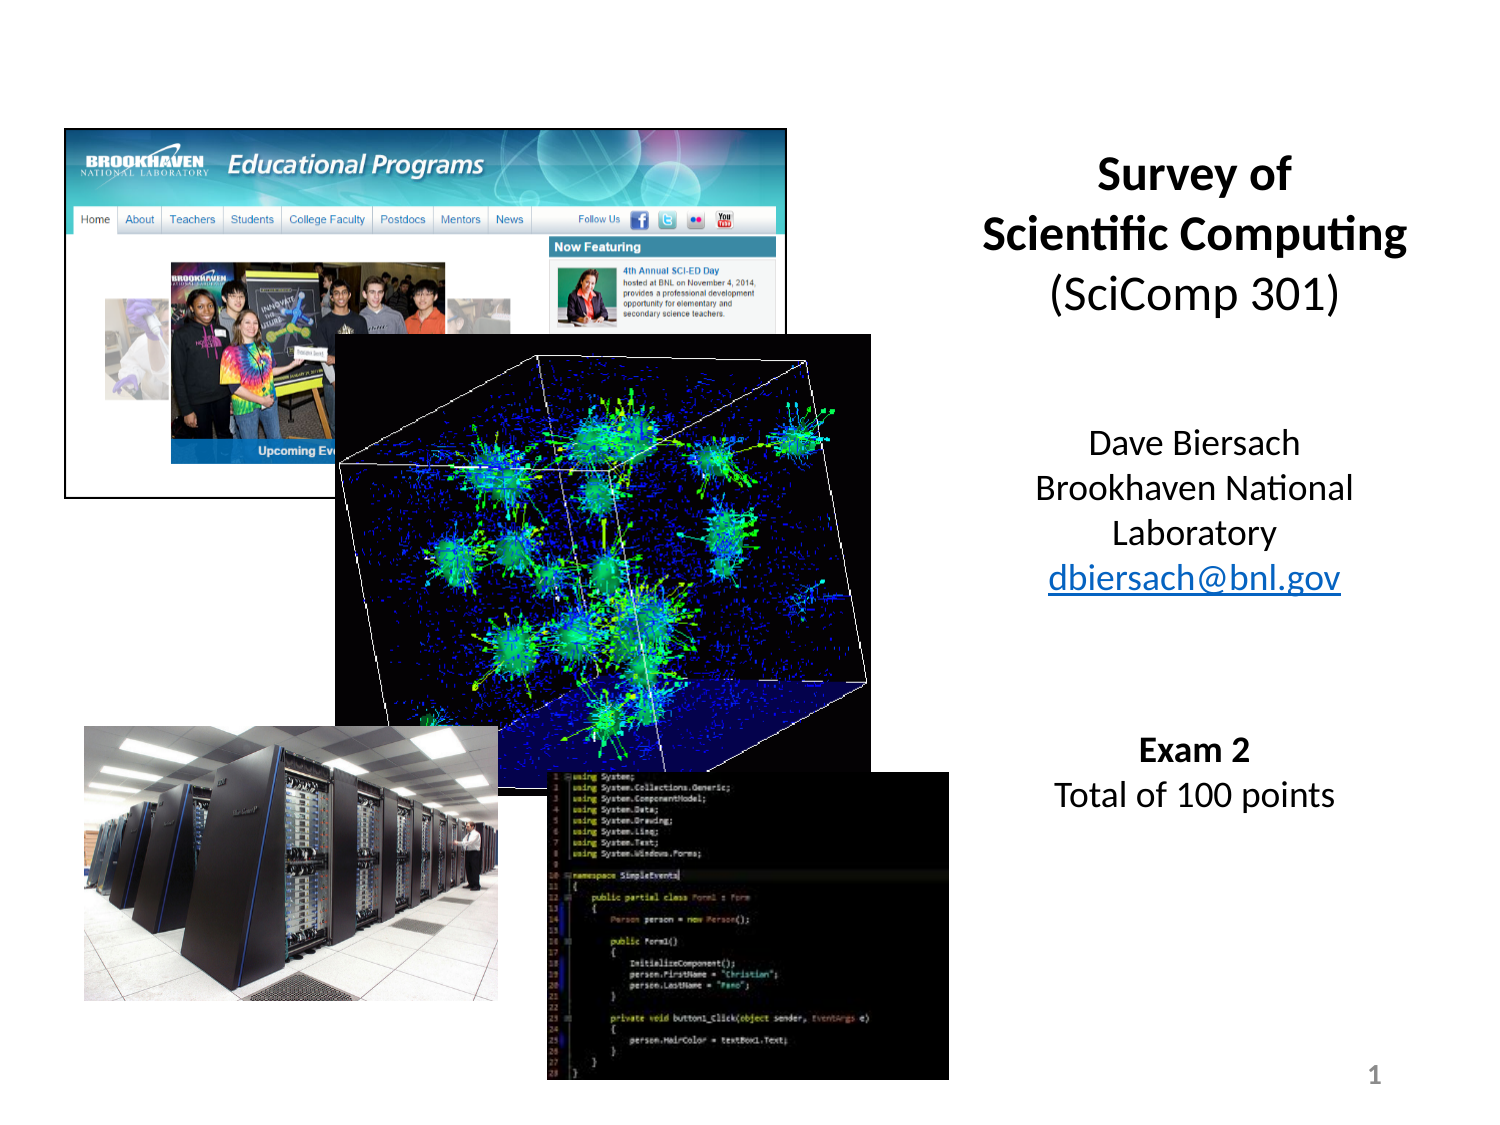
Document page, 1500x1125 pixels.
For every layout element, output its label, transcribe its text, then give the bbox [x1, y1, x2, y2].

picture [64, 128, 949, 1080]
text_box Dave Biersach Brookhaven National Laboratory dbiersach@bnl.gov [987, 411, 1402, 651]
slide_number 1 [1059, 1042, 1397, 1103]
text_box Exam 2 Total of 100 points [977, 717, 1412, 822]
text_box Survey of Scientific Computing (SciComp 301) [934, 133, 1456, 329]
